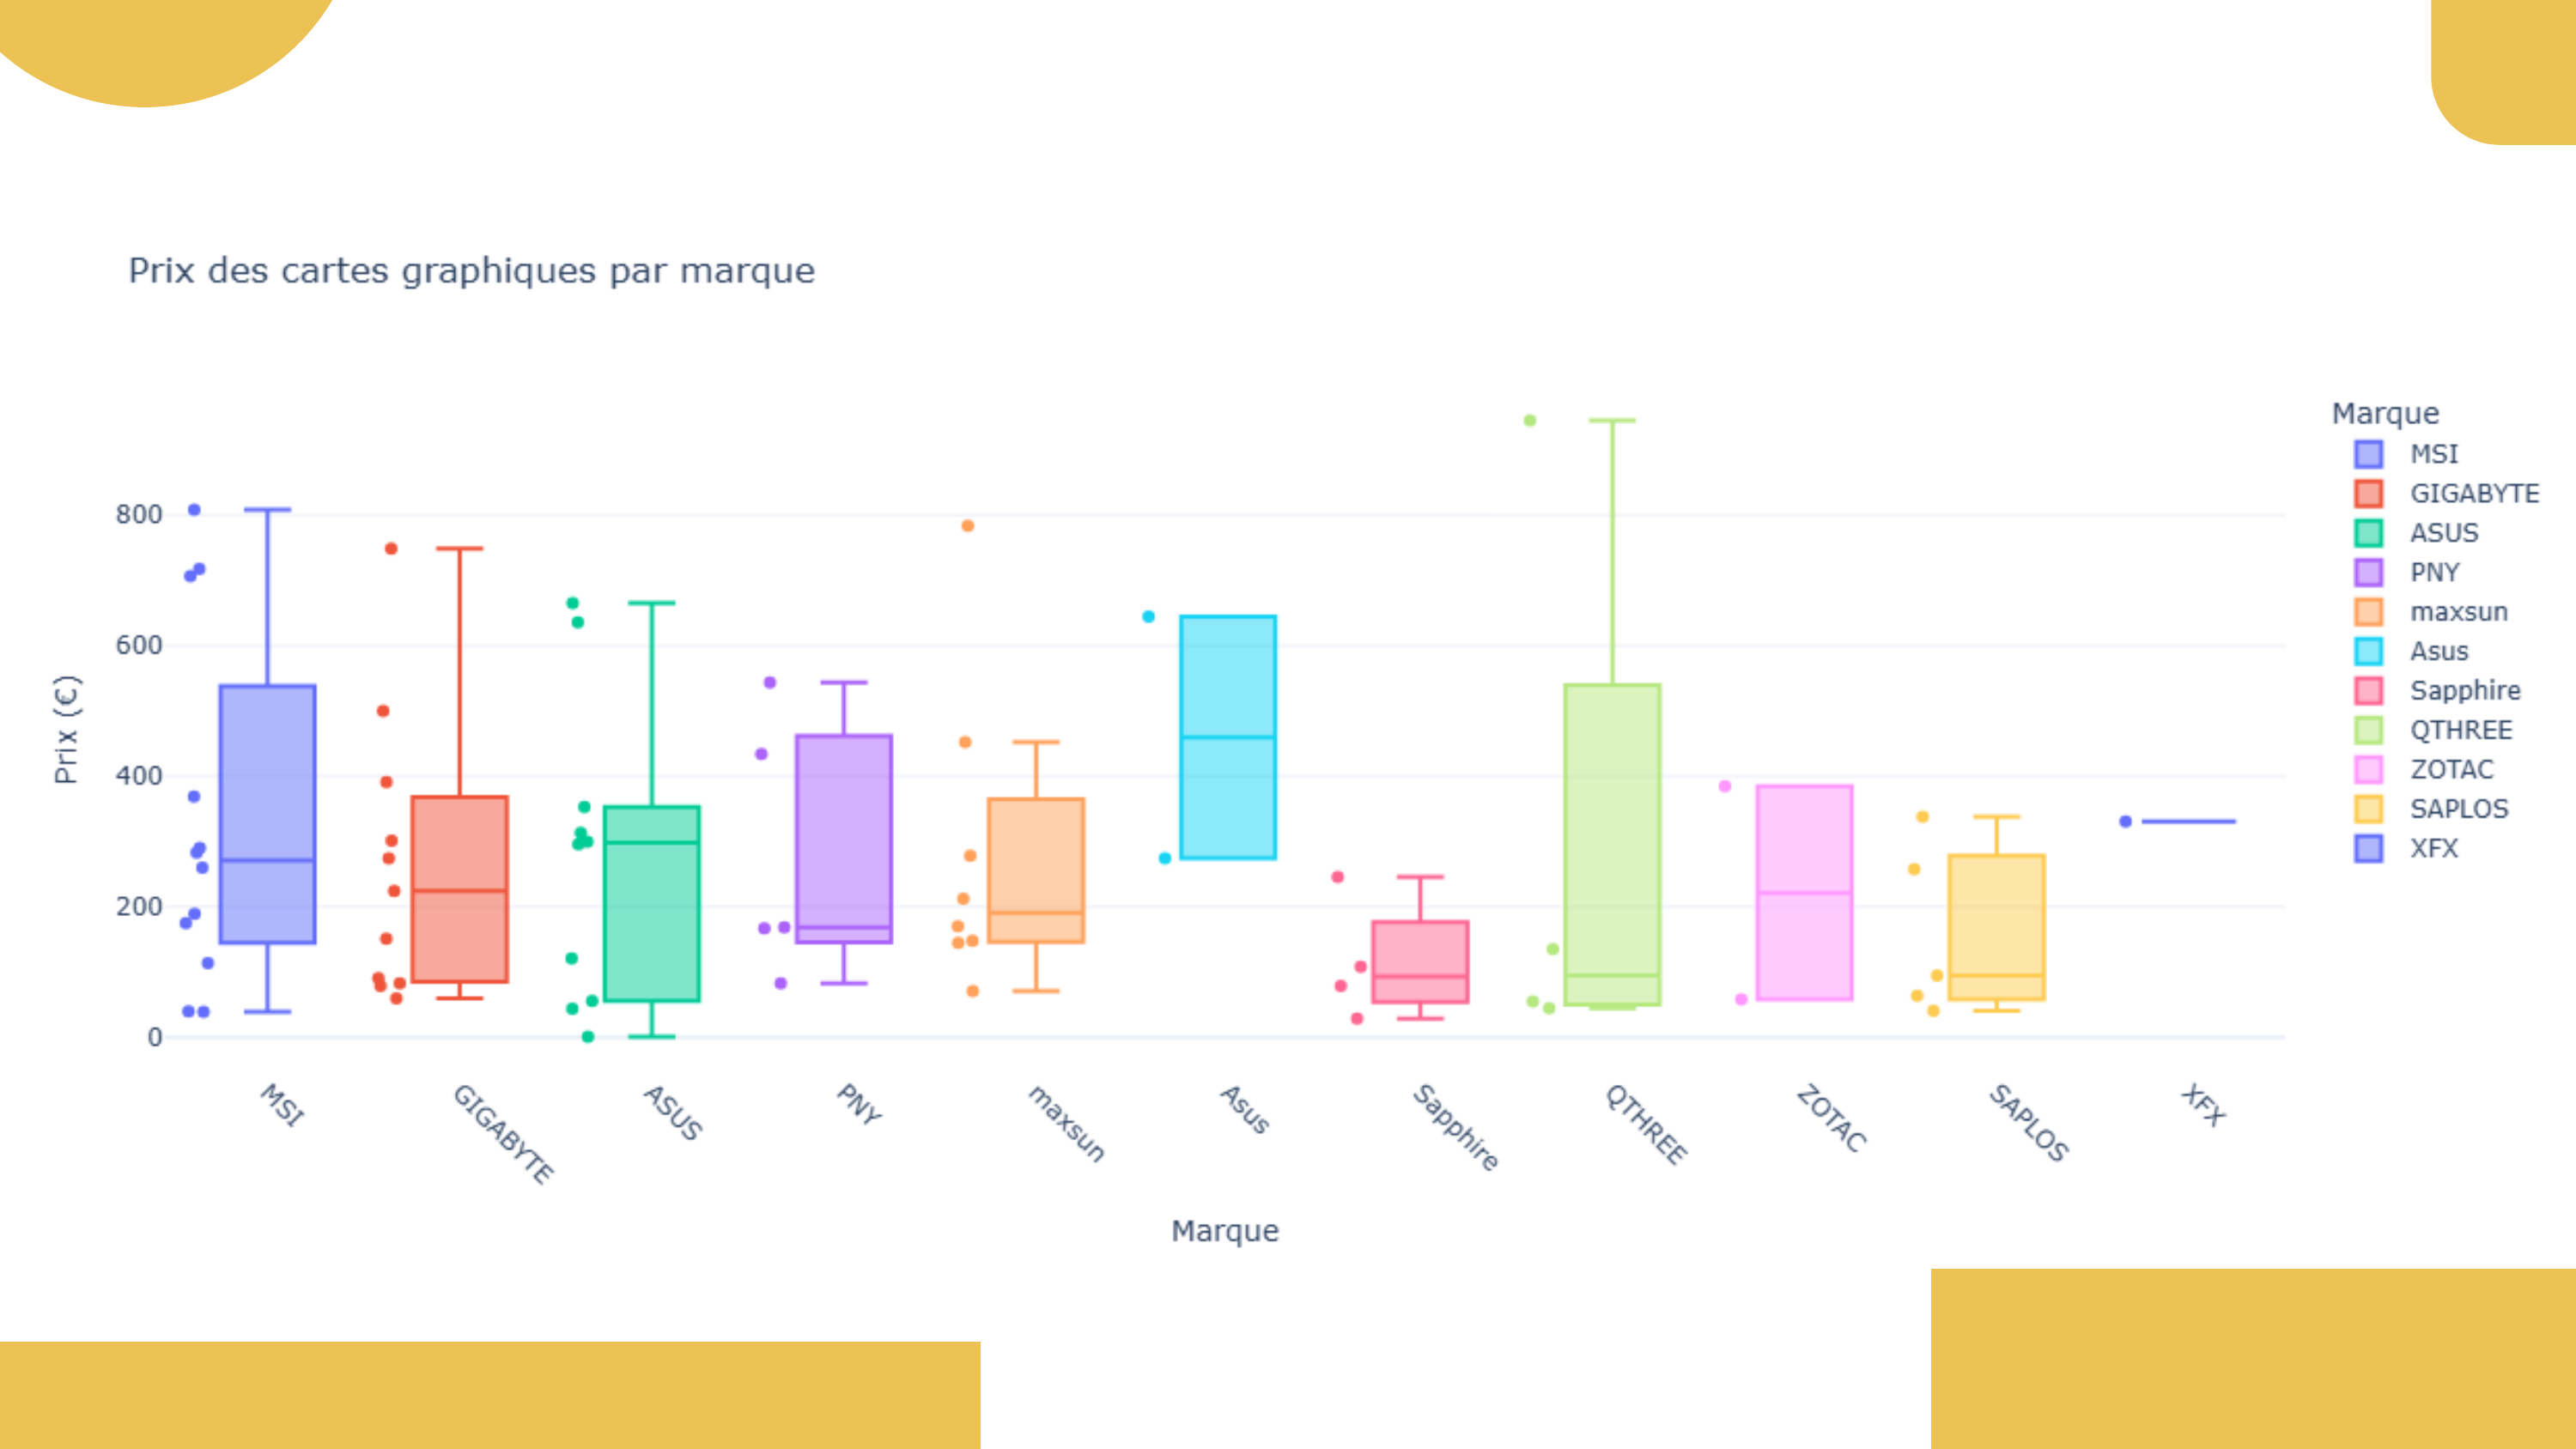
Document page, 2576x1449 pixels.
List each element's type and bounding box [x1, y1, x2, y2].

text_box [1930, 1269, 2576, 1449]
text_box [0, 1341, 981, 1449]
text_box [2431, 0, 2576, 145]
text_box [0, 0, 363, 108]
text_box [0, 180, 2576, 1269]
